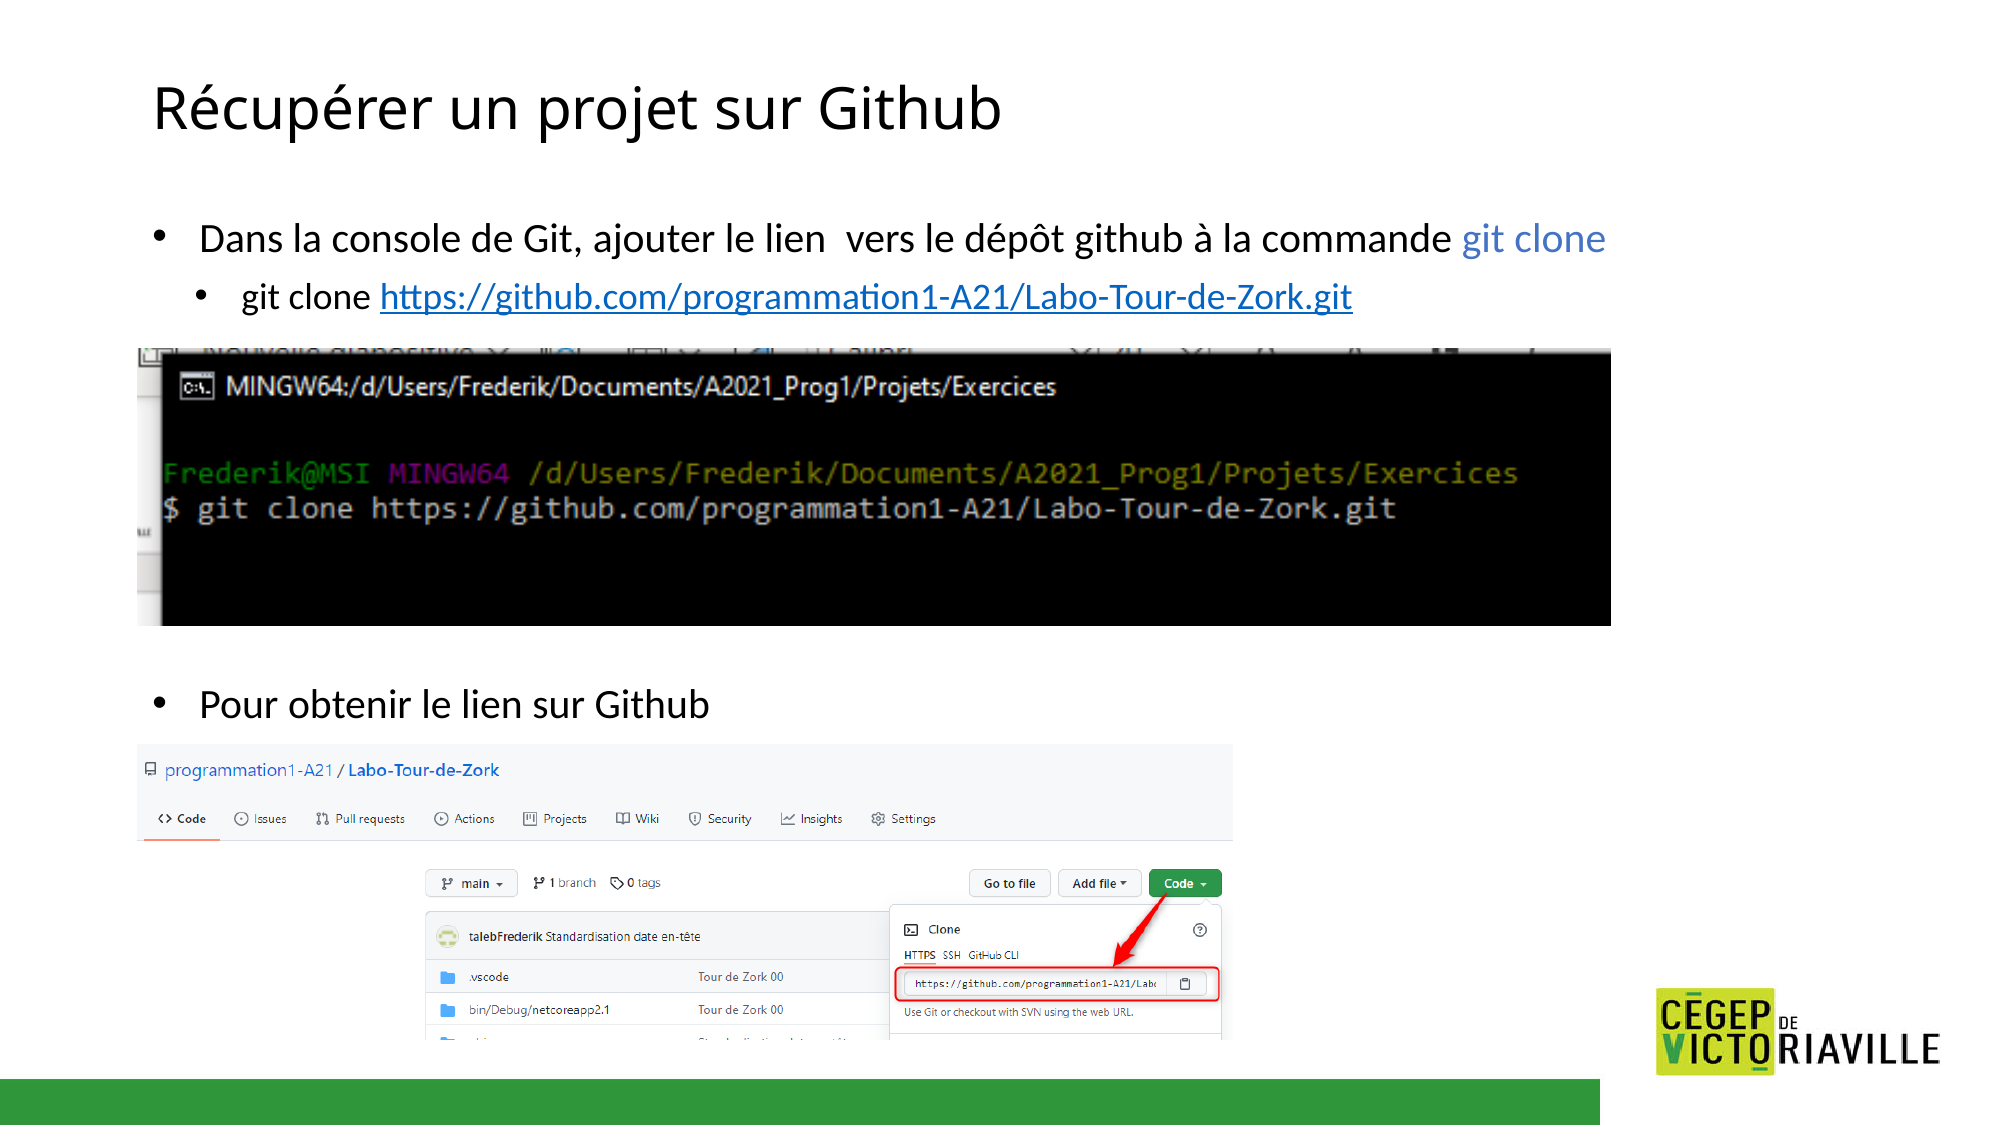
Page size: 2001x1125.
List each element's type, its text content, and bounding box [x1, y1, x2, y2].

picture [0, 0, 2001, 1125]
title Récupérer un projet sur Github [137, 59, 1863, 161]
list Dans la console de Git, ajouter le lien vers le dépôt github à la commande git clone git clone https://github.com/programmation1-A21/Labo-Tour-de-Zork.git Pour obtenir le lien sur Github [137, 196, 1863, 1014]
